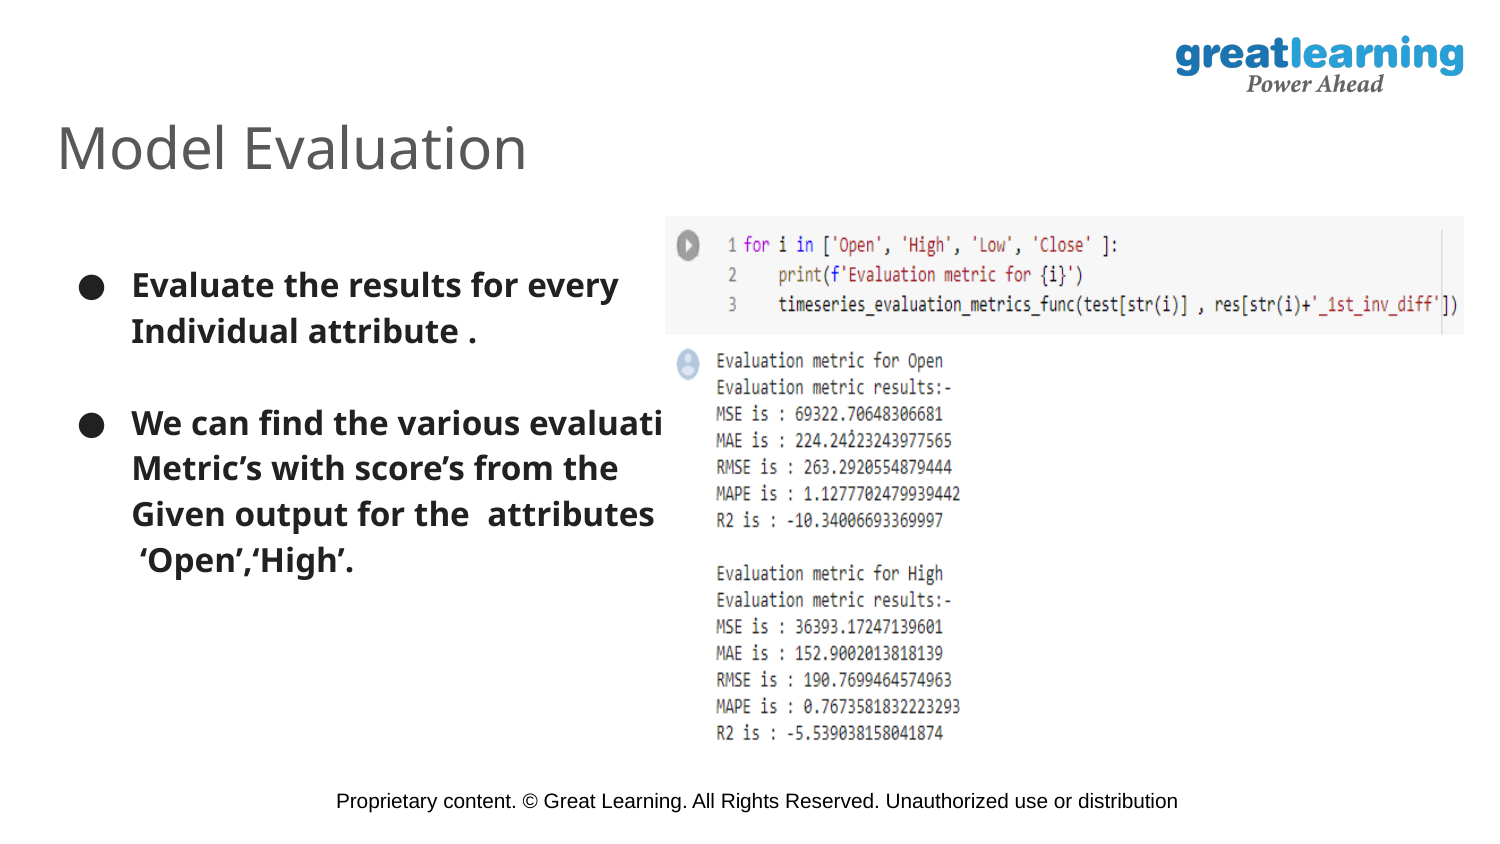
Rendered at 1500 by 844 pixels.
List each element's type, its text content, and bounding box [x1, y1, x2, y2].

picture [1175, 34, 1464, 94]
text_box Model Evaluation [41, 93, 1403, 180]
list Evaluate the results for every Individual attribute . We can find the various evaluation Metric’s with score’s from the Given output for the attributes ‘Open’,‘High’. [41, 203, 1429, 764]
title Proprietary content. © Great Learning. All Rights Reserved. Unauthorized use or distribution [41, 24, 1474, 828]
picture [660, 215, 1464, 751]
